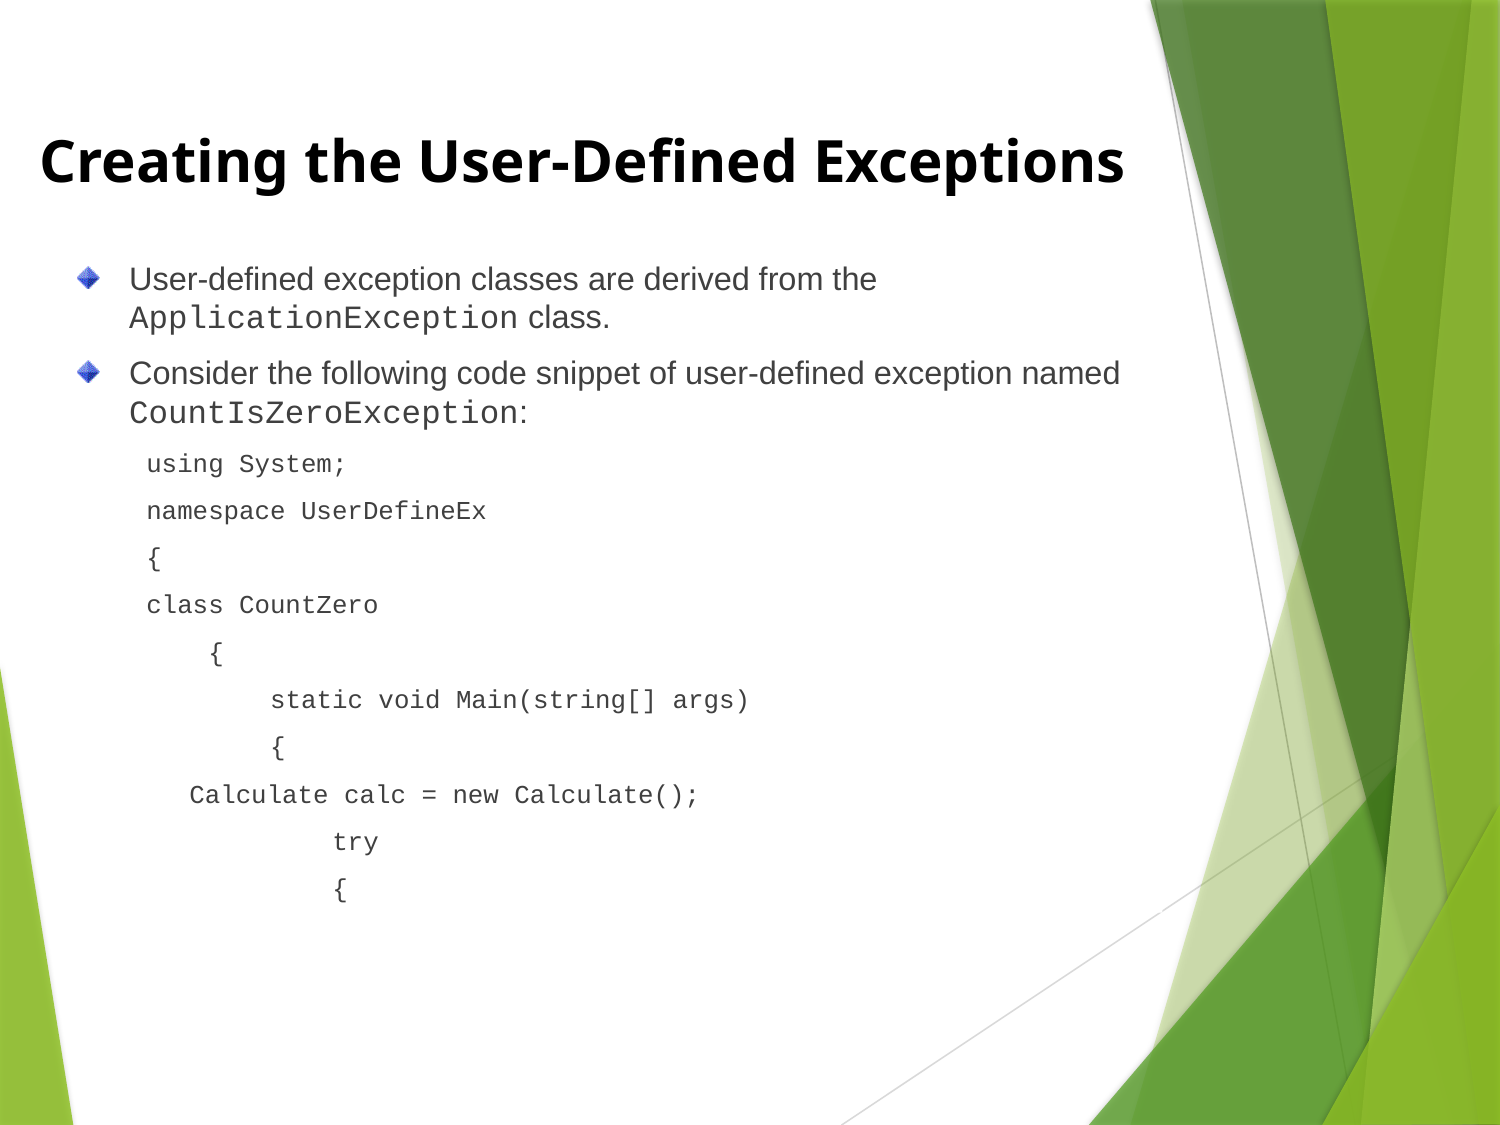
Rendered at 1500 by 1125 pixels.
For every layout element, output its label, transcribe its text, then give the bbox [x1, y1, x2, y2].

picture [77, 265, 100, 289]
list User-defined exception classes are derived from the ApplicationException class. Consider the following code snippet of user-defined exception named CountIsZeroException: using System; namespace UserDefineEx { class CountZero { static void Main(string[] args) { Calculate calc = new Calculate(); try { [62, 249, 1163, 913]
text_box Creating the User-Defined Exceptions [24, 116, 1238, 202]
picture [77, 359, 100, 383]
